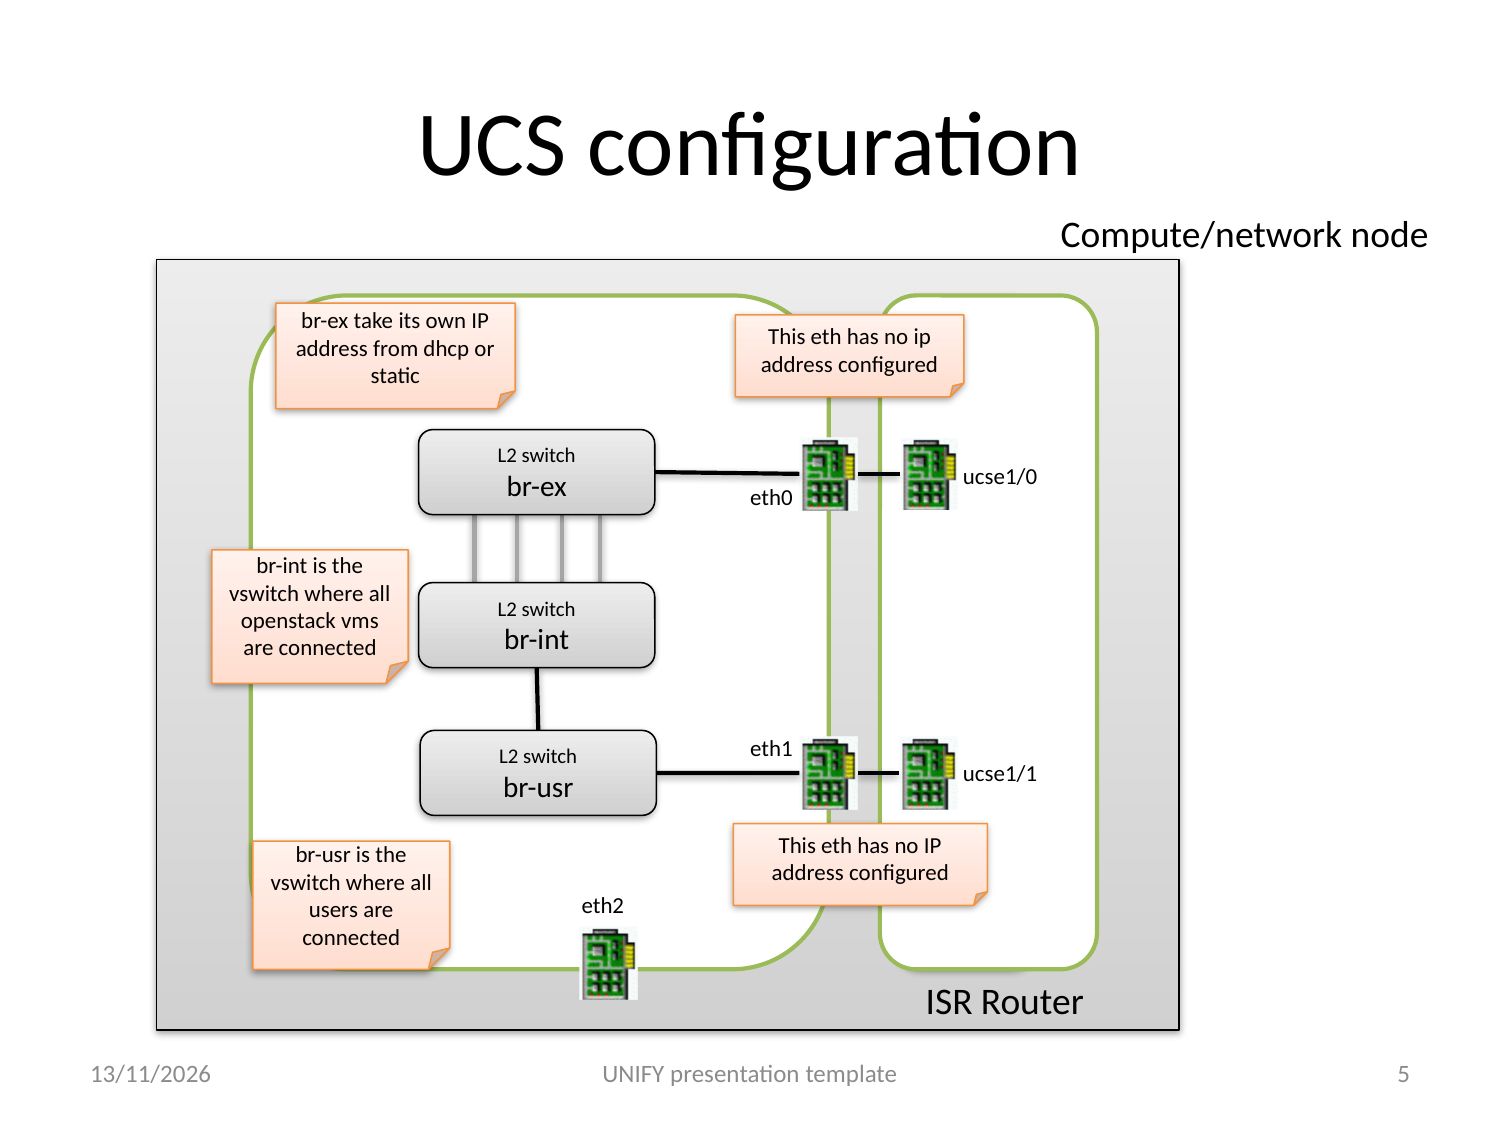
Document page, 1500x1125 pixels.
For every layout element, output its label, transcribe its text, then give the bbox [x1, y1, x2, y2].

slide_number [75, 1042, 425, 1103]
text_box [156, 259, 1180, 1031]
text_box br-int is the vswitch where all openstack vms are connected [211, 549, 410, 685]
text_box [545, 483, 831, 769]
picture [791, 438, 866, 510]
text_box L2 switch br-int [417, 581, 656, 669]
slide_number 5 [1074, 1042, 1425, 1103]
title UCS configuration [75, 45, 1425, 233]
picture [891, 737, 966, 809]
text_box L2 switch br-ex [417, 428, 656, 516]
text_box br-usr is the vswitch where all users are connected [251, 840, 451, 971]
text_box This eth has no ip address configured [734, 314, 965, 398]
text_box [877, 293, 1100, 969]
text_box [248, 293, 831, 591]
text_box br-ex take its own IP address from dhcp or static [275, 302, 516, 410]
text_box eth0 [735, 483, 824, 518]
picture [791, 737, 866, 809]
text_box ucse1/0 [972, 454, 1062, 497]
text_box ucse1/1 [971, 751, 1062, 794]
text_box eth2 [566, 883, 655, 926]
text_box This eth has no IP address configured [732, 822, 989, 907]
footer UNIFY presentation template [512, 1042, 988, 1103]
picture [892, 438, 967, 510]
text_box ISR Router [867, 969, 1143, 1030]
text_box eth1 [735, 725, 824, 769]
picture [571, 927, 646, 999]
text_box [248, 664, 831, 972]
text_box L2 switch br-usr [419, 729, 658, 817]
text_box Compute/network node [1004, 202, 1485, 262]
